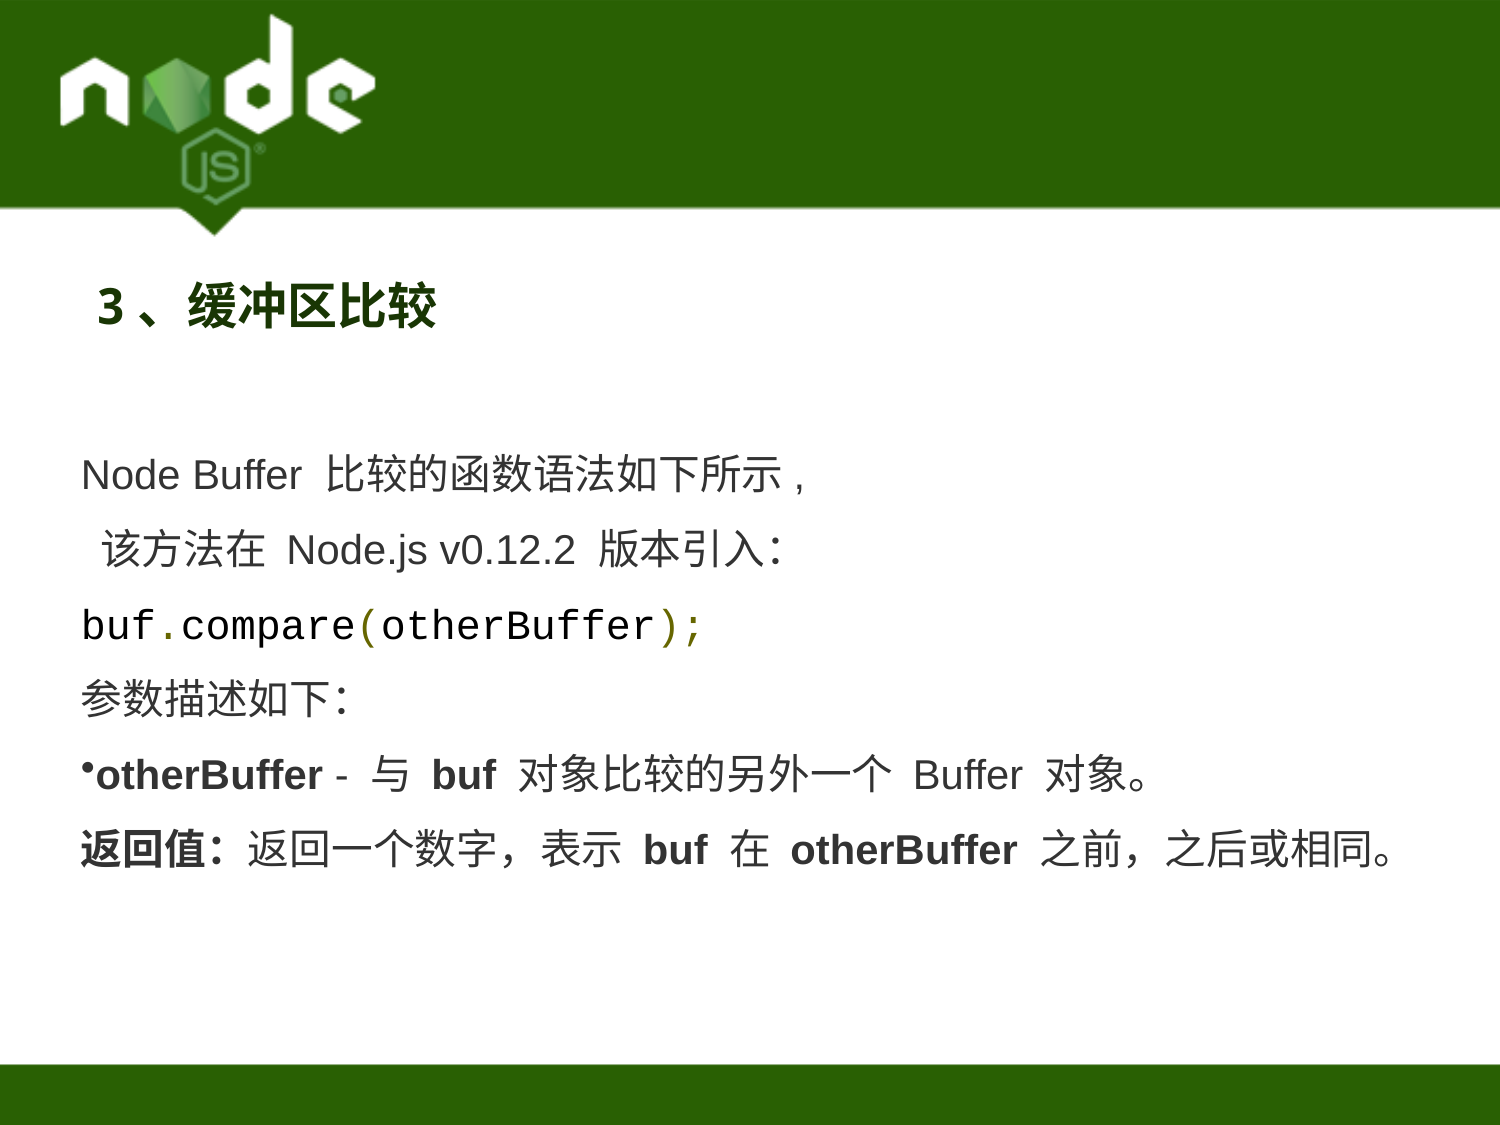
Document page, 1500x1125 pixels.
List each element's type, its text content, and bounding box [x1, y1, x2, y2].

text_box 3、缓冲区比较 [80, 267, 951, 343]
picture [0, 0, 1500, 1125]
text_box Node Buffer 比较的函数语法如下所示, 该方法在 Node.js v0.12.2 版本引入： buf.compare(otherBuffer); 参数描述如下： otherBuffer - 与 buf 对象比较的另外一个 Buffer 对象。 返回值：返回一个数字，表示 buf 在 otherBuffer 之前，之后或相同。 [80, 411, 1436, 885]
